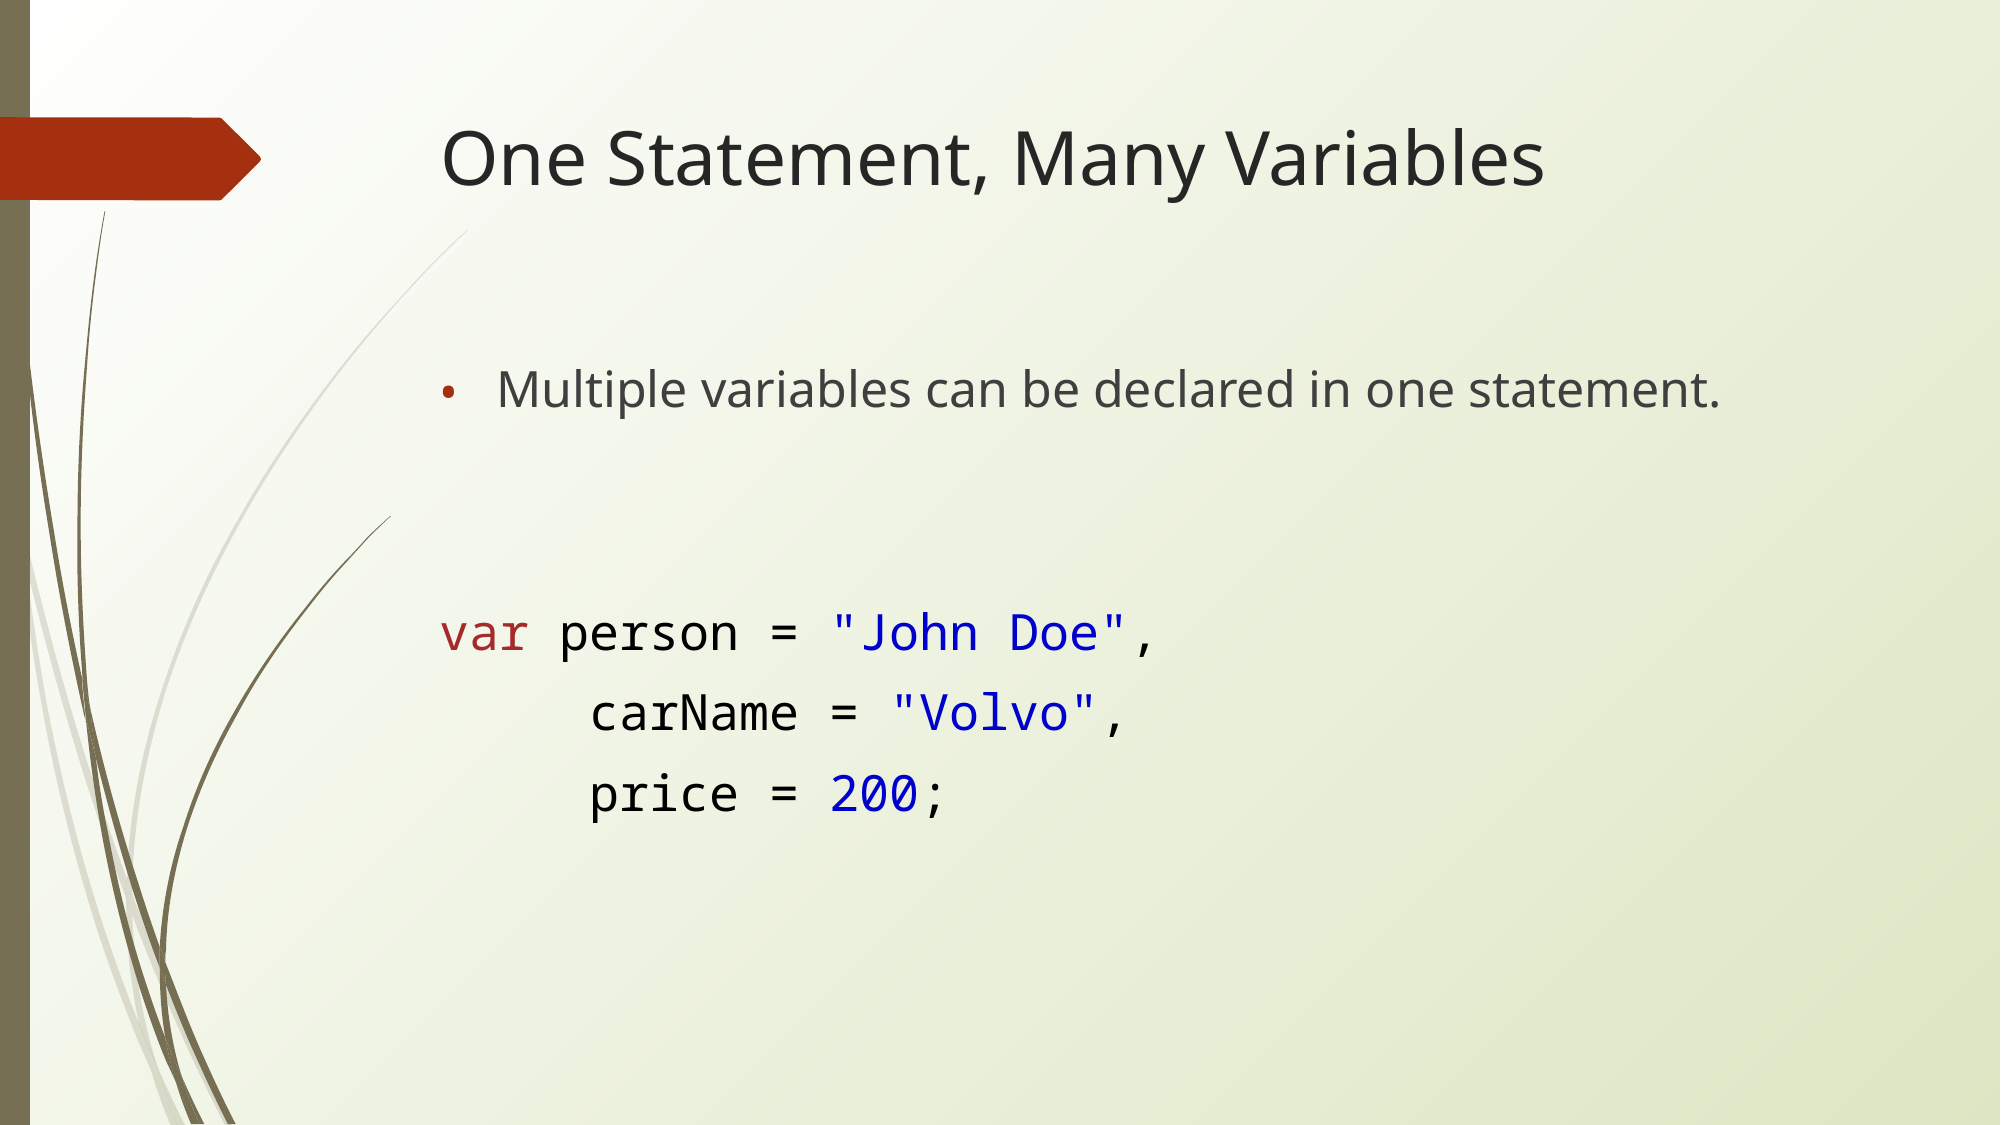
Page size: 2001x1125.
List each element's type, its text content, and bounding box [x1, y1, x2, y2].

title One Statement, Many Variables [425, 102, 1888, 313]
list Multiple variables can be declared in one statement. var person = "John Doe", carName = "Volvo", price = 200; [424, 350, 1888, 970]
